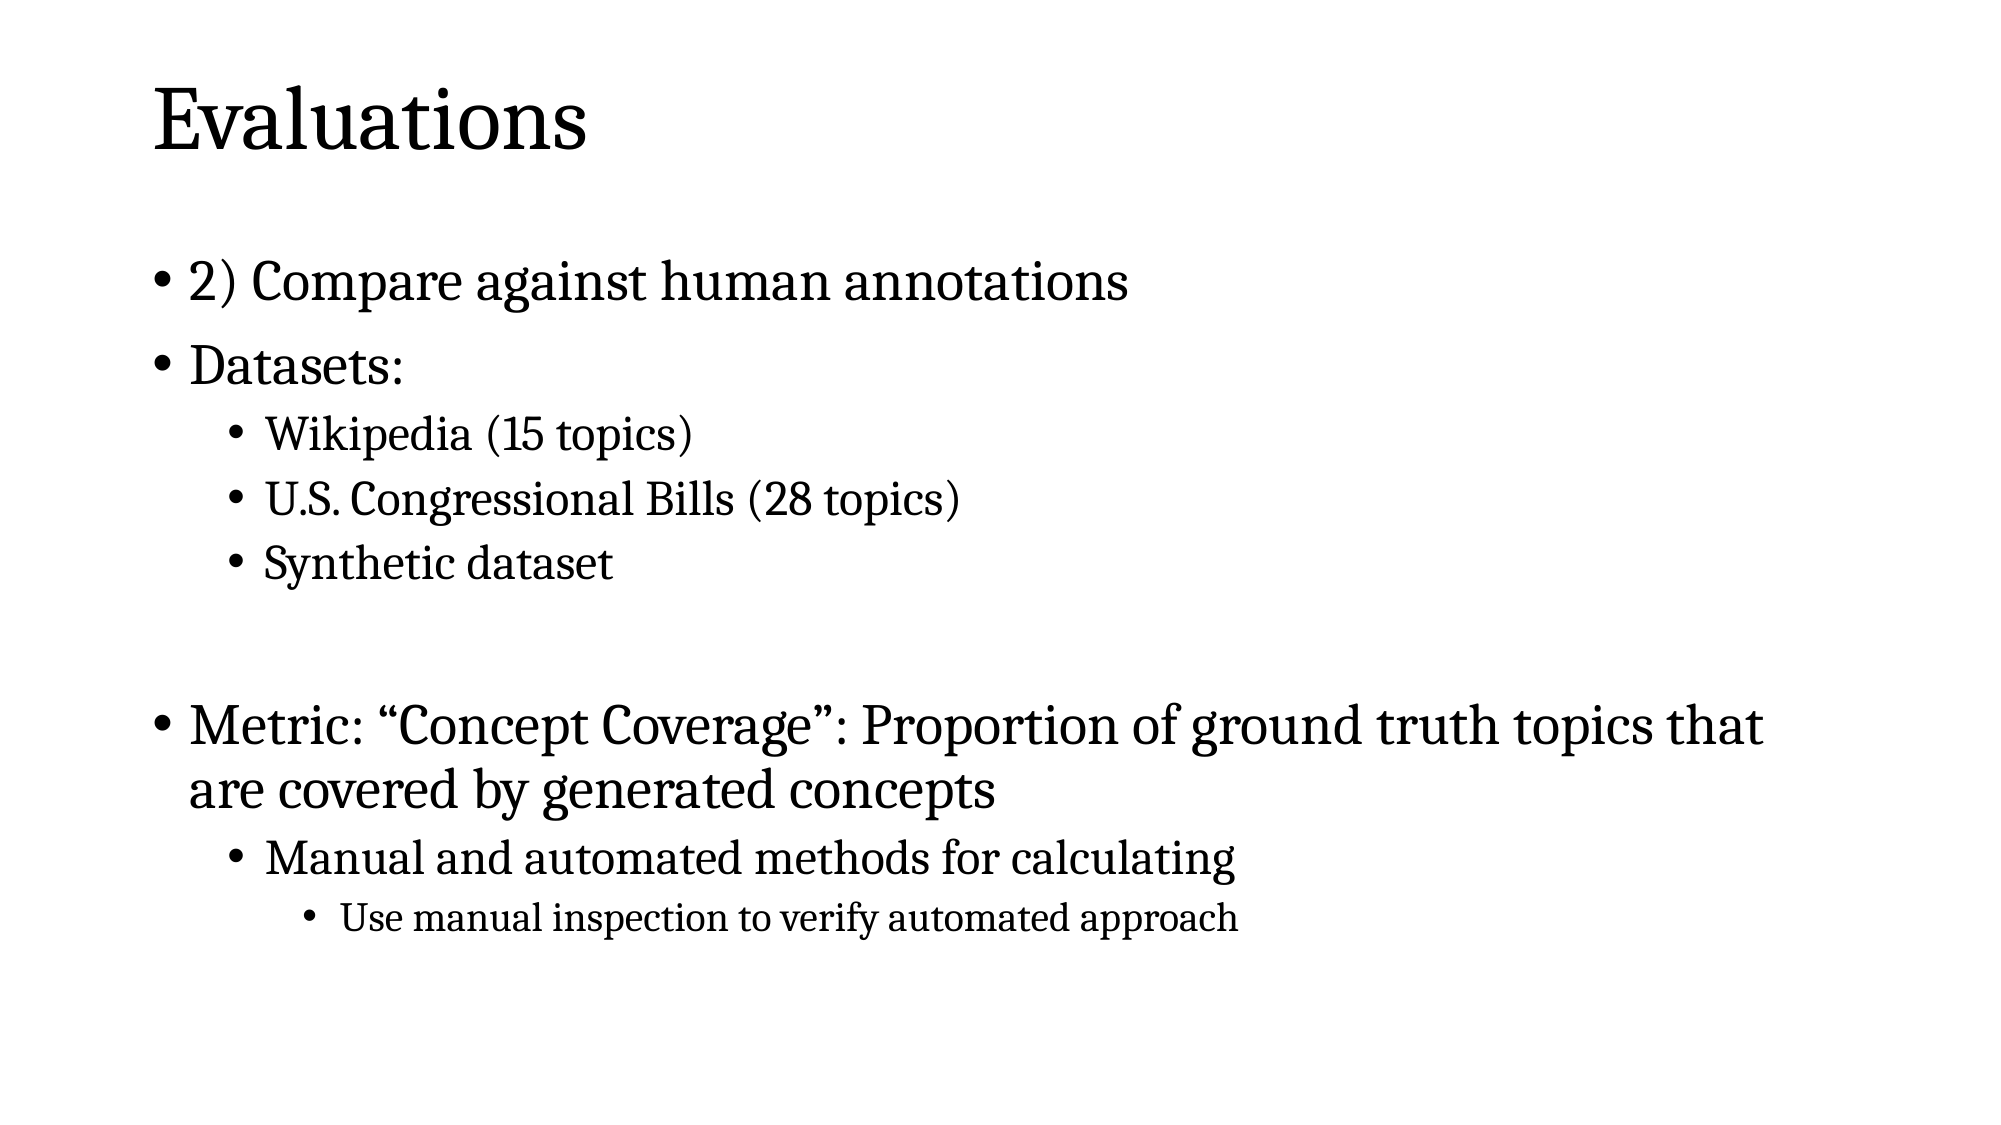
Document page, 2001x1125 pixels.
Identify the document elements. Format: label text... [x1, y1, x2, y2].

title Evaluations [137, 11, 1863, 229]
list 2) Compare against human annotations Datasets: Wikipedia (15 topics) U.S. Congressional Bills (28 topics) Synthetic dataset Metric: “Concept Coverage”: Proportion of ground truth topics that are covered by generated concepts Manual and automated methods for calculating Use manual inspection to verify automated approach [137, 243, 1863, 1014]
